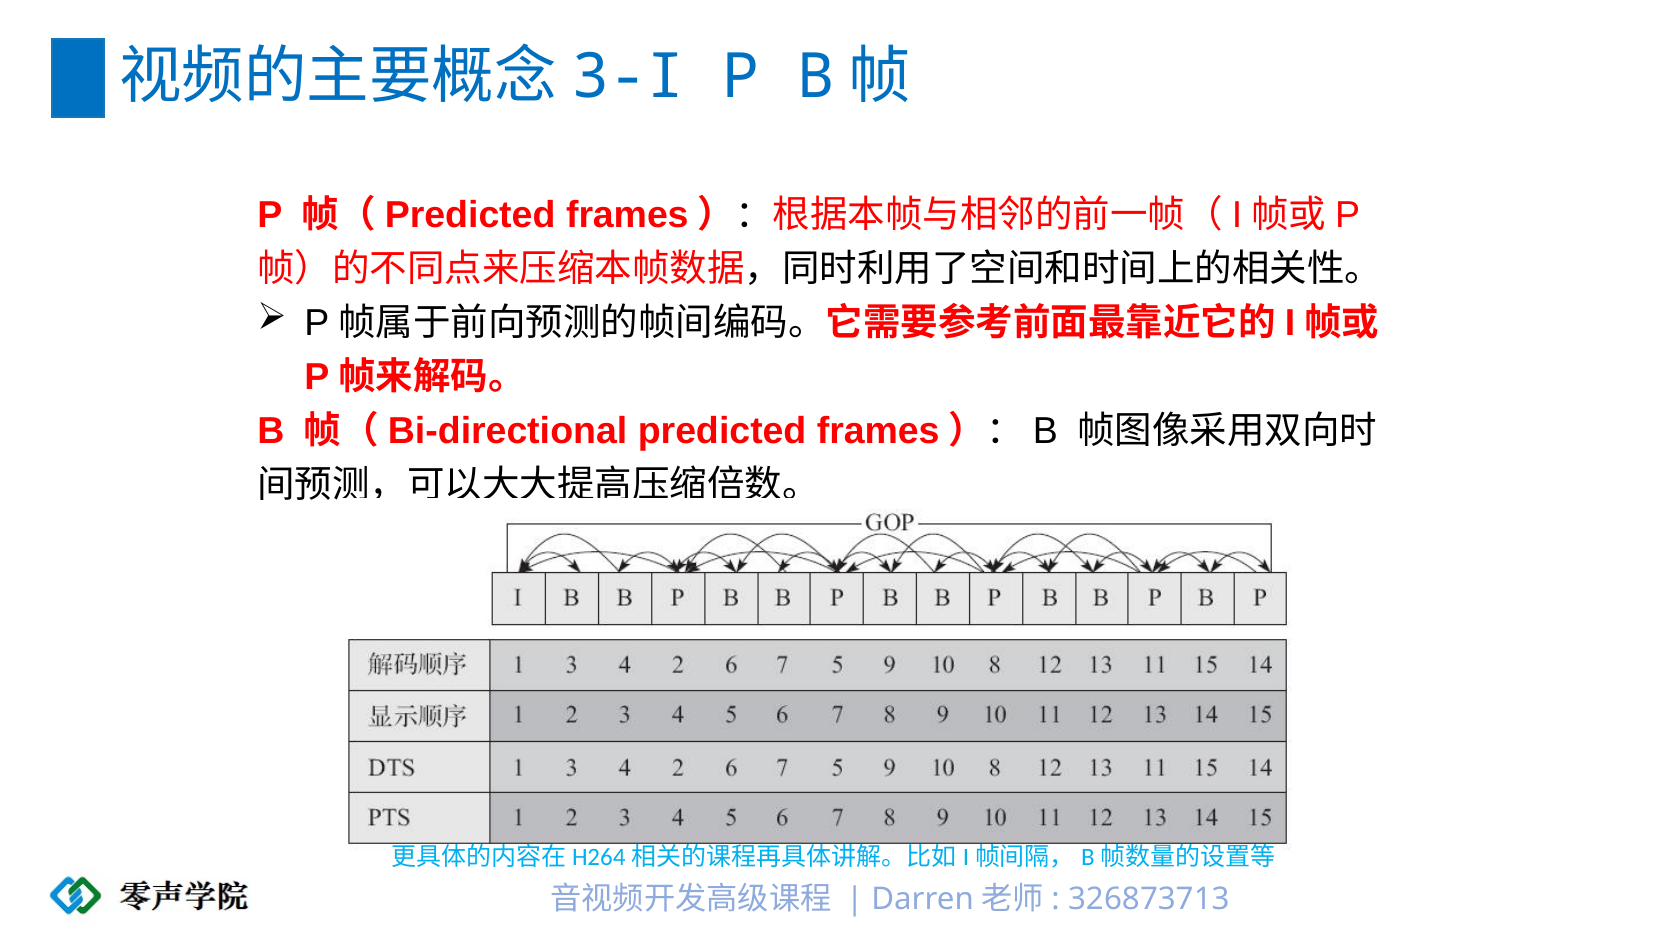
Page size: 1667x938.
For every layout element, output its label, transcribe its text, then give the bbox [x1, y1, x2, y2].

text_box P 帧（Predicted frames）：根据本帧与相邻的前一帧（I帧或P帧）的不同点来压缩本帧数据，同时利用了空间和时间上的相关性。 P帧属于前向预测的帧间编码。它需要参考前面最靠近它的I帧或P帧来解码。 B 帧（Bi-directional predicted frames）：B 帧图像采用双向时间预测，可以大大提高压缩倍数。 [242, 173, 1424, 513]
picture [338, 498, 1295, 859]
picture [548, 850, 555, 859]
picture [424, 851, 434, 859]
picture [1157, 847, 1168, 851]
picture [447, 851, 453, 859]
picture [505, 851, 511, 858]
picture [947, 849, 952, 859]
picture [789, 851, 799, 859]
picture [496, 851, 502, 859]
picture [41, 865, 259, 927]
picture [812, 851, 818, 859]
text_box 更具体的内容在H264相关的课程再具体讲解。比如I帧间隔，B帧数量的设置等 [312, 833, 1354, 878]
title 视频的主要概念3-I P B帧 [104, 37, 1615, 118]
